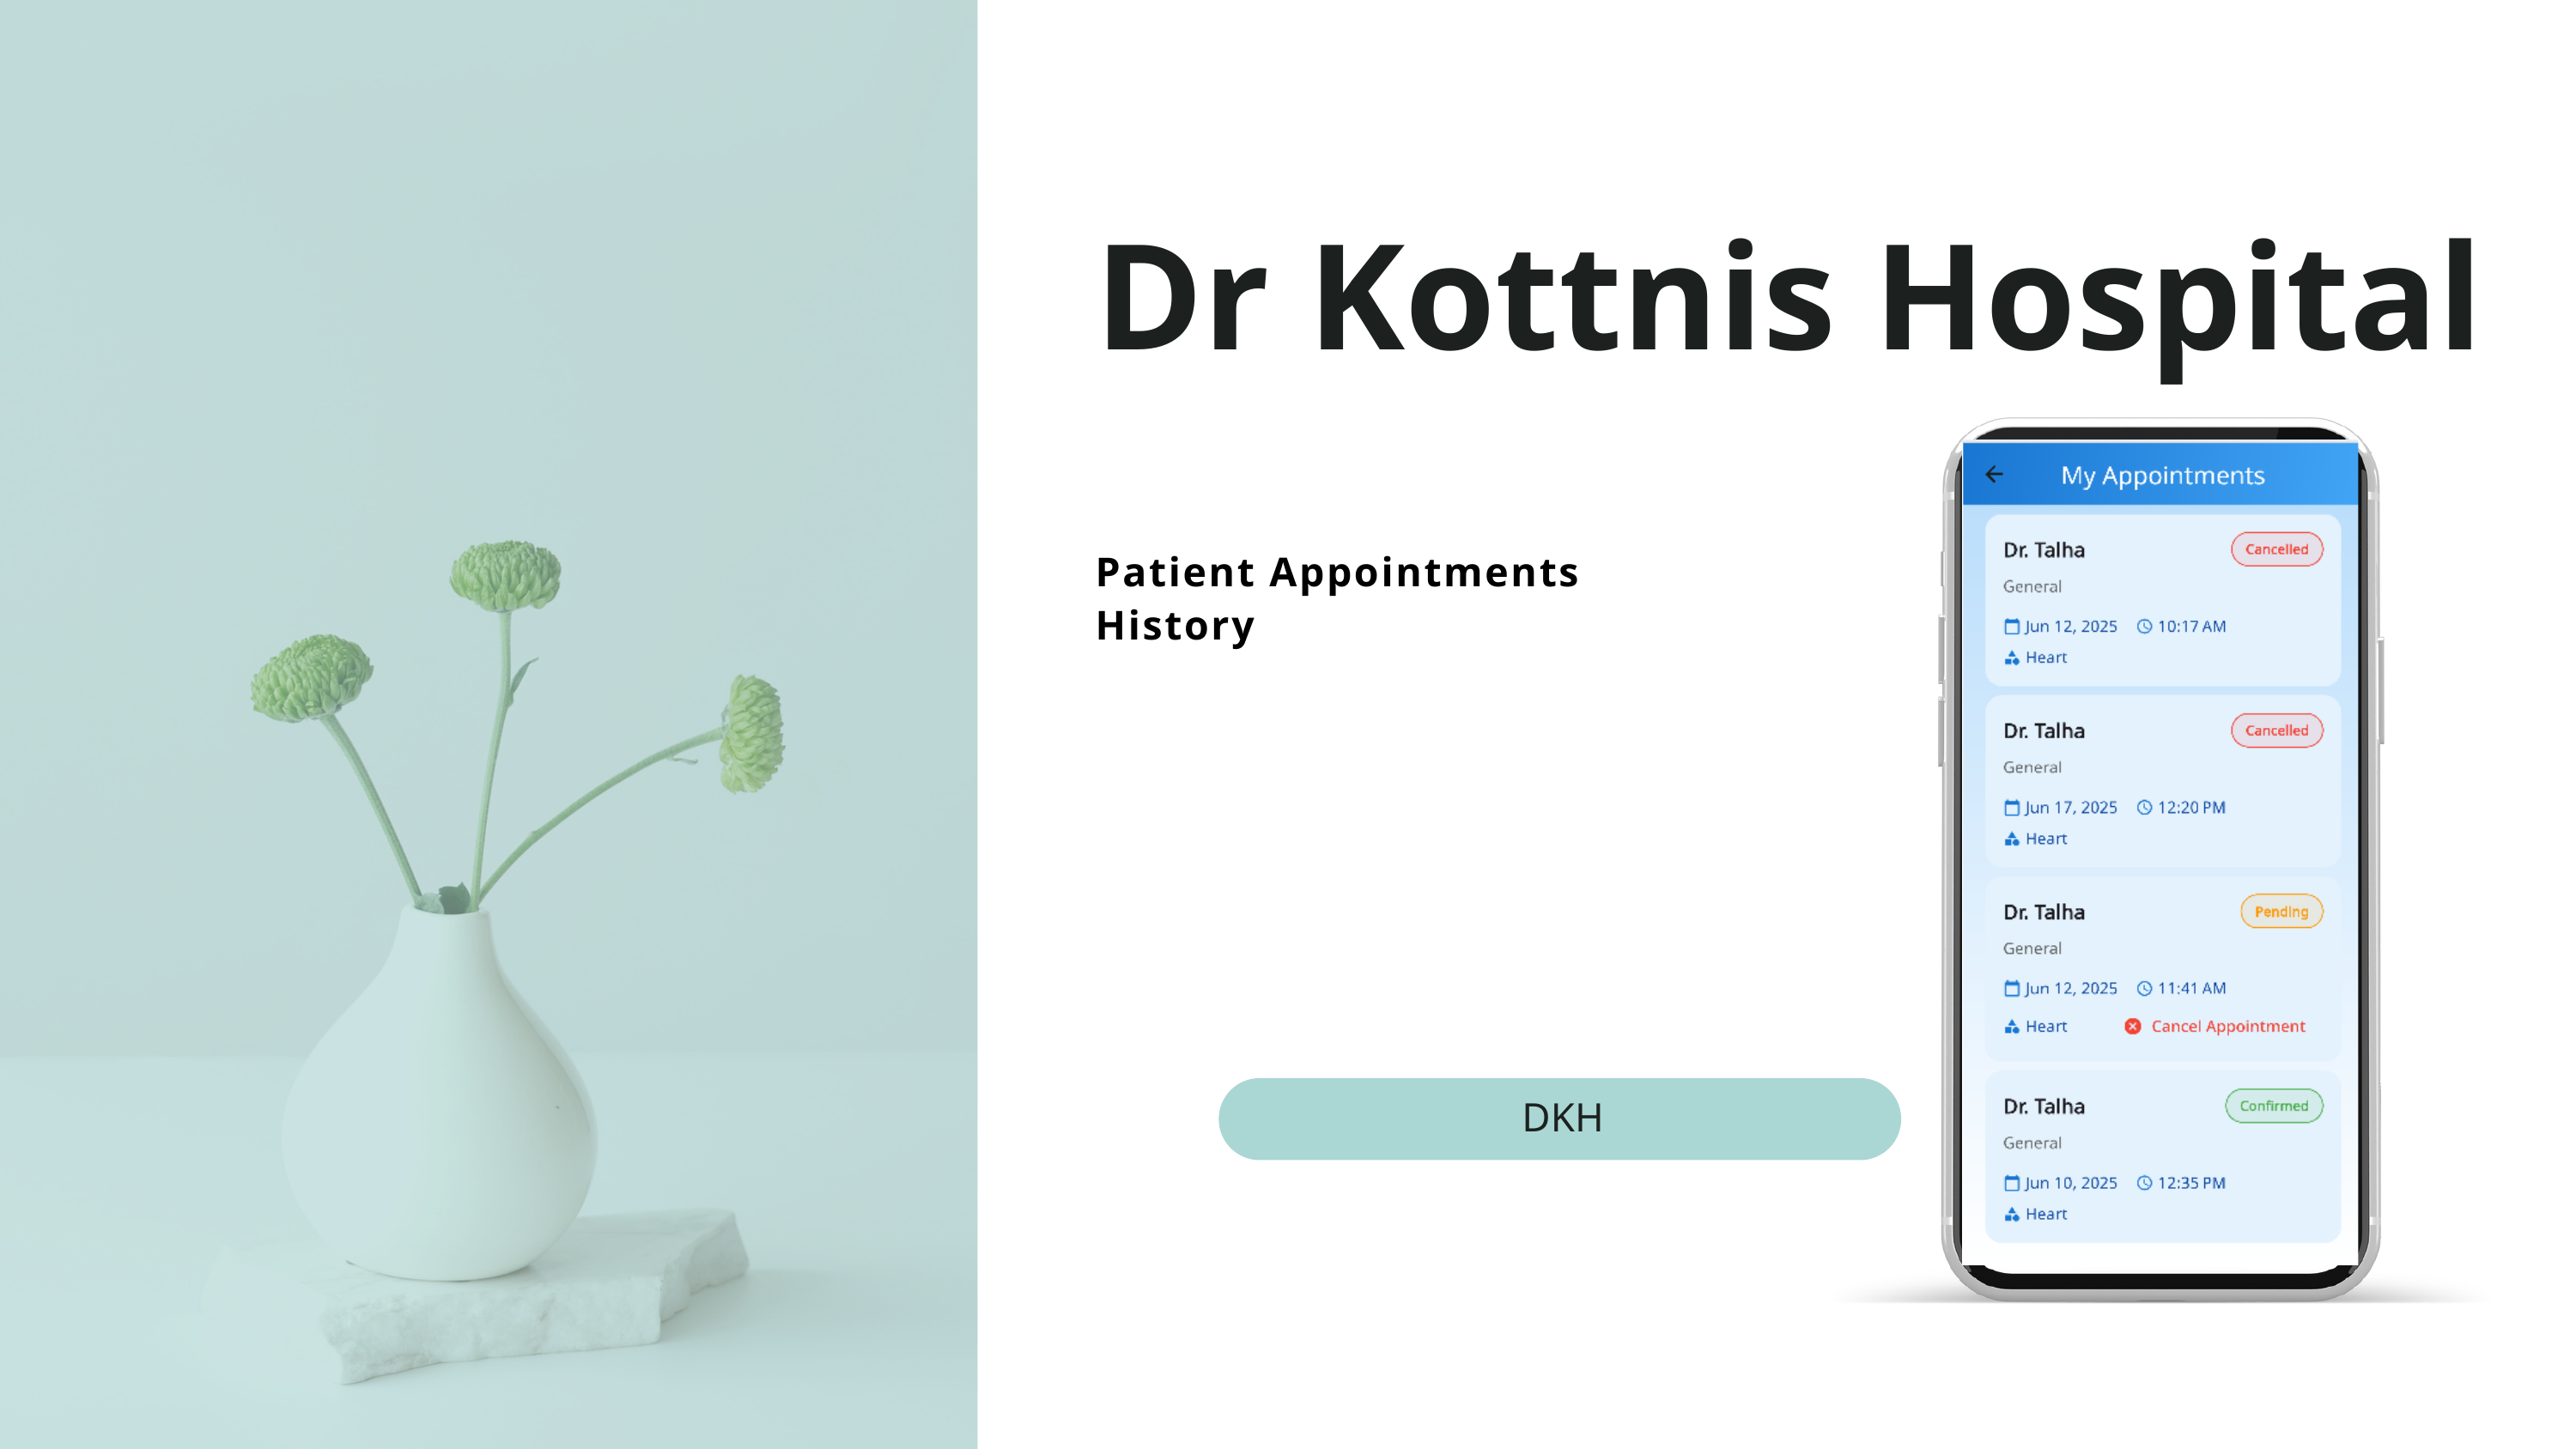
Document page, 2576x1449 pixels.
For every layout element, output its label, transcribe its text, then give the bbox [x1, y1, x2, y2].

text_box [1962, 440, 2359, 1265]
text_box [1218, 1077, 1902, 1161]
text_box Patient Appointments History [1095, 541, 1696, 649]
text_box [1827, 417, 2494, 1304]
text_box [0, 0, 978, 1449]
text_box Dr Kottnis Hospital [1095, 237, 2576, 379]
